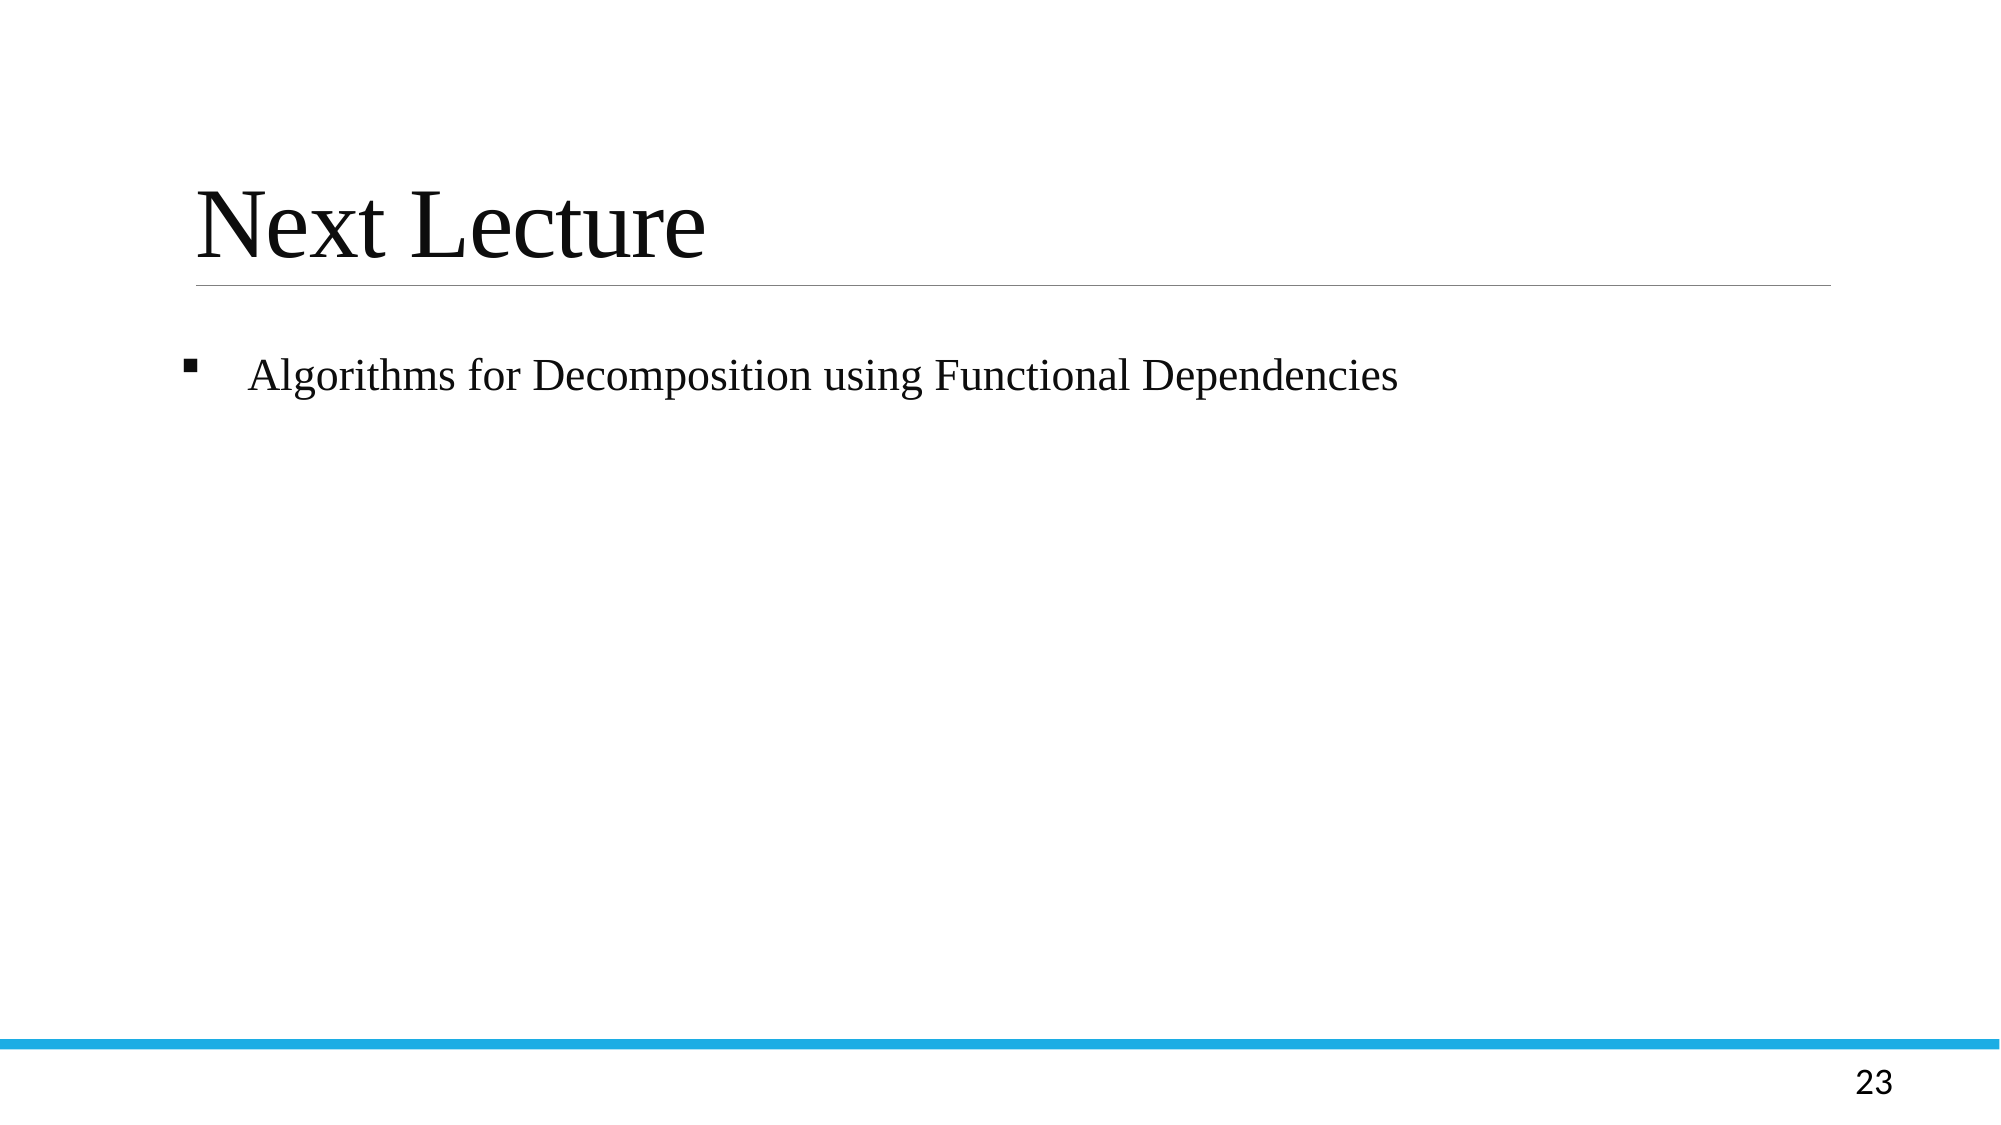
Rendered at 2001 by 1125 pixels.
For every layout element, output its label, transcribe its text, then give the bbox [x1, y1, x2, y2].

title Next Lecture [180, 47, 1830, 285]
list Algorithms for Decomposition using Functional Dependencies [180, 336, 1830, 963]
